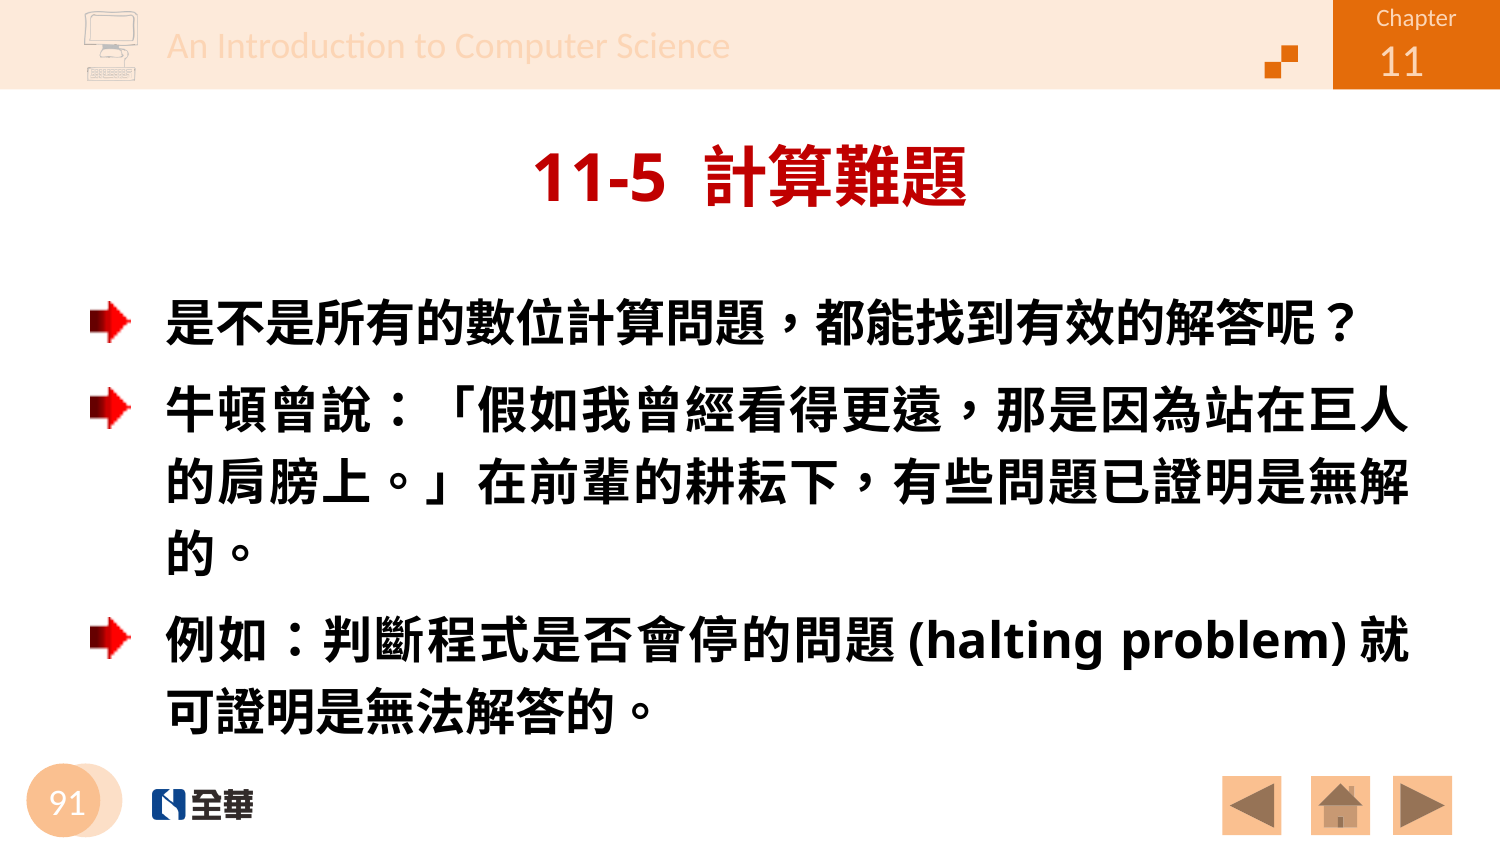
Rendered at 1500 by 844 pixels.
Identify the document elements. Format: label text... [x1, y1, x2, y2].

title 11-5 計算難題 [75, 104, 1425, 245]
picture [152, 789, 253, 820]
picture [84, 11, 138, 81]
picture [90, 387, 131, 429]
picture [90, 617, 131, 659]
picture [90, 301, 131, 343]
list 是不是所有的數位計算問題，都能找到有效的解答呢？ 牛頓曾說：「假如我曾經看得更遠，那是因為站在巨人的肩膀上。」在前輩的耕耘下，有些問題已證明是無解的。 例如：判斷程式是否會停的問題(halting problem)就可證明是無法解答的。 [75, 272, 1425, 754]
